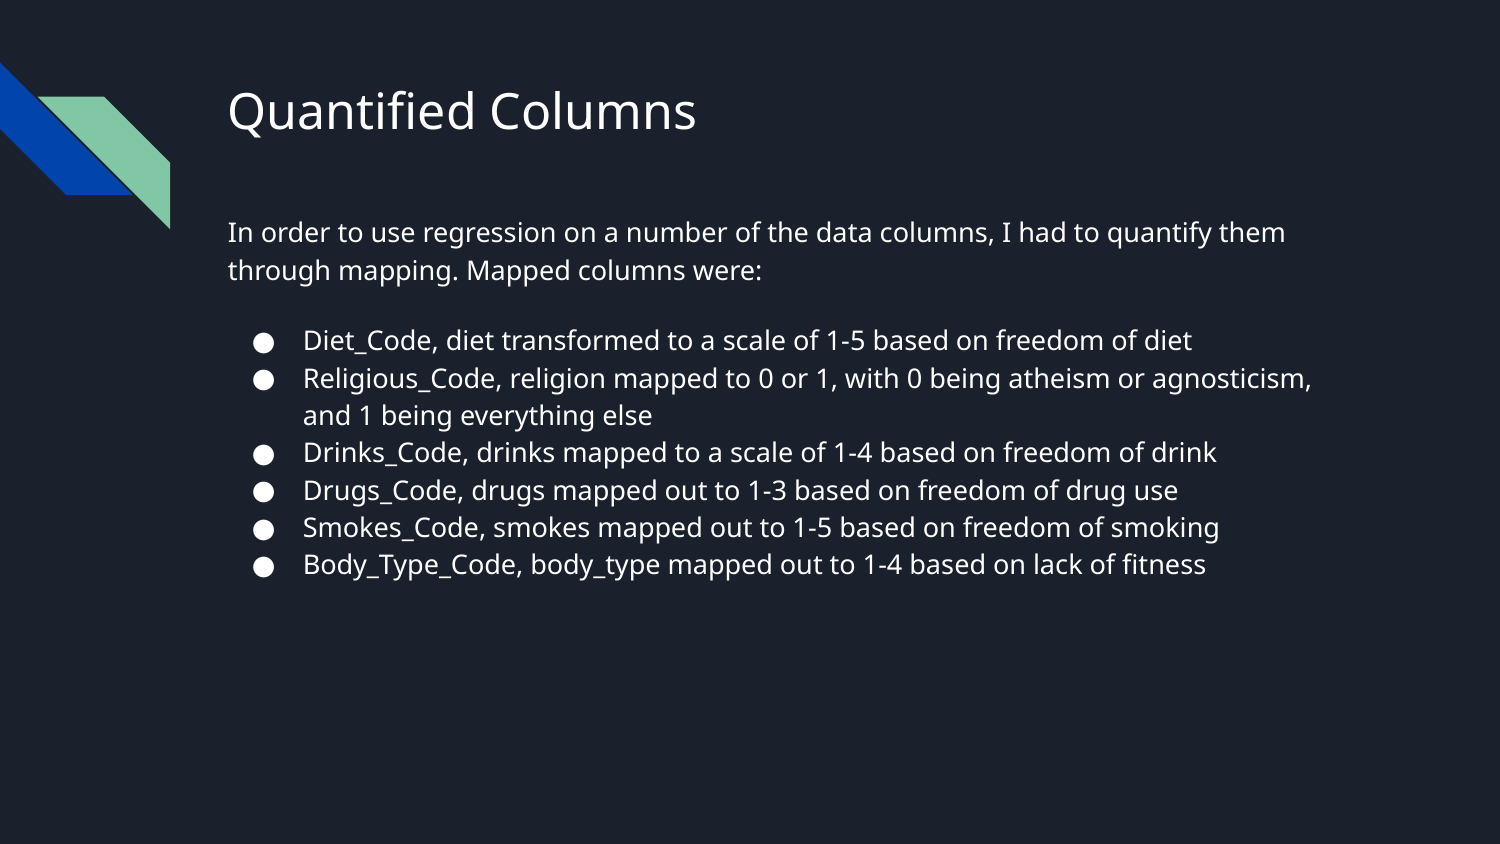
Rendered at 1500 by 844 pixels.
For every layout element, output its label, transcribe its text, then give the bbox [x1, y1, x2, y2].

list In order to use regression on a number of the data columns, I had to quantify them through mapping. Mapped columns were: Diet_Code, diet transformed to a scale of 1-5 based on freedom of diet Religious_Code, religion mapped to 0 or 1, with 0 being atheism or agnosticism, and 1 being everything else Drinks_Code, drinks mapped to a scale of 1-4 based on freedom of drink Drugs_Code, drugs mapped out to 1-3 based on freedom of drug use Smokes_Code, smokes mapped out to 1-5 based on freedom of smoking Body_Type_Code, body_type mapped out to 1-4 based on lack of fitness [212, 195, 1368, 773]
title Quantified Columns [212, 64, 1368, 195]
